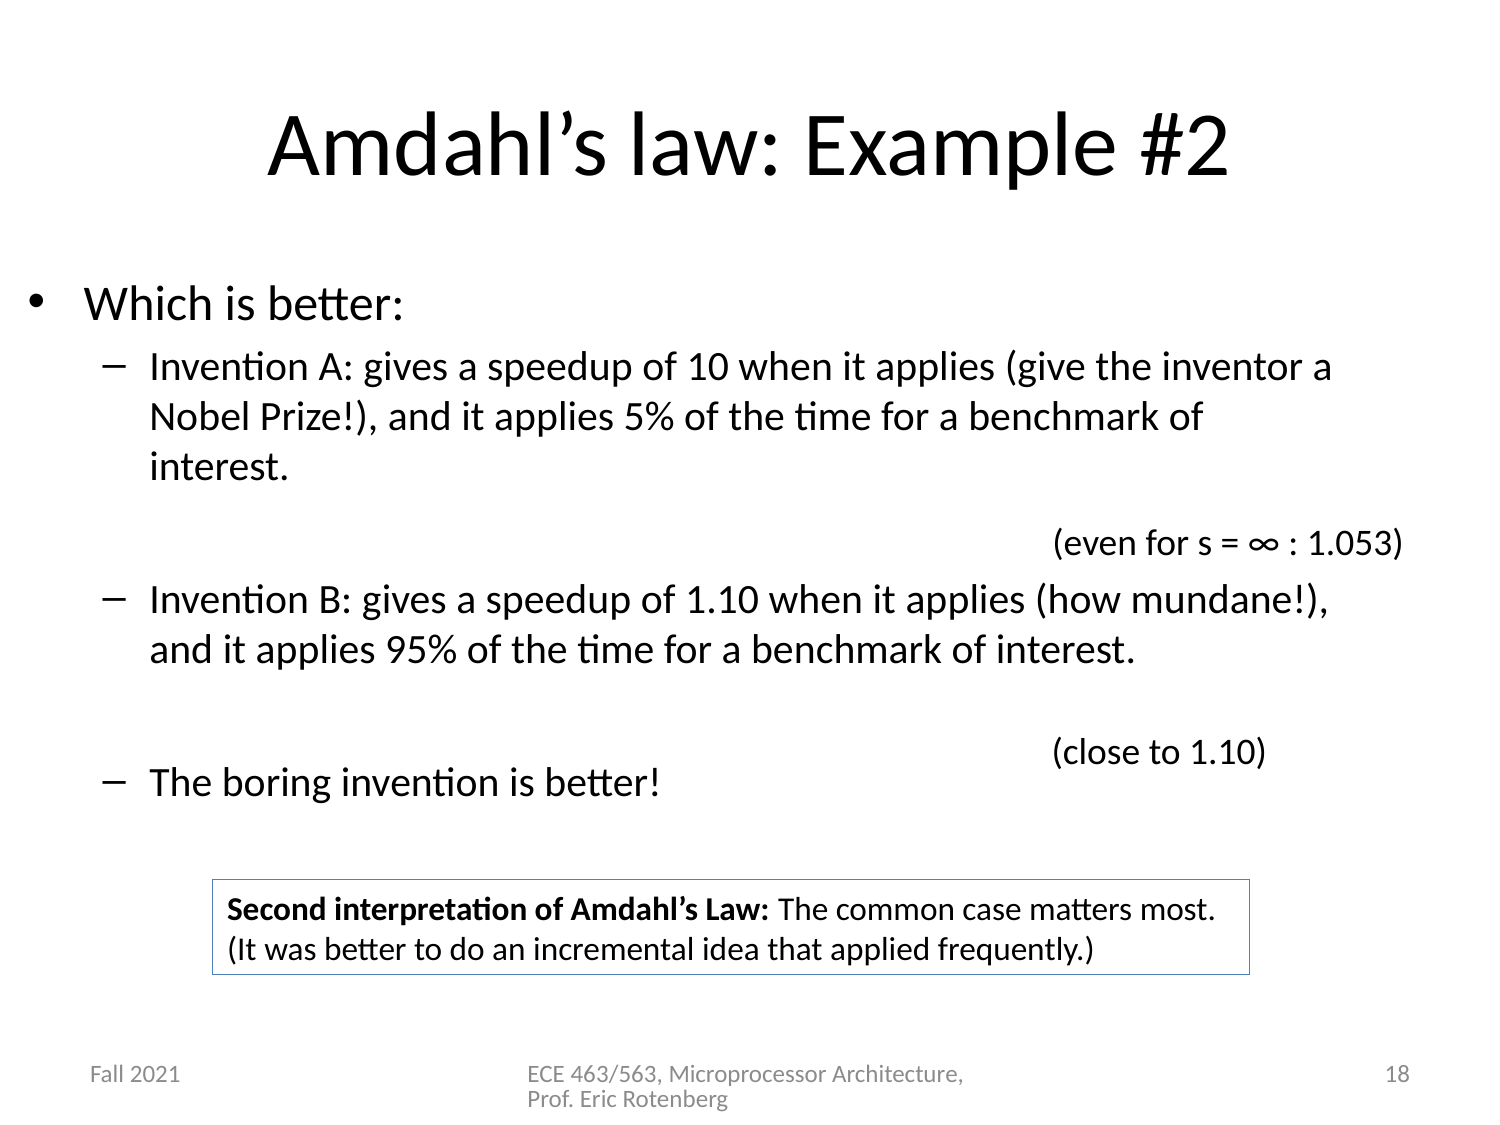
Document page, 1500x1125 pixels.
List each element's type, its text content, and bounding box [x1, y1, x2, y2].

title Amdahl’s law: Example #2 [75, 45, 1425, 233]
text_box (even for s = ∞ : 1.053) [1037, 510, 1419, 571]
footer ECE 463/563, Microprocessor Architecture, Prof. Eric Rotenberg [512, 1042, 988, 1103]
text_box Second interpretation of Amdahl’s Law: The common case matters most. (It was better to do an incremental idea that applied frequently.) [212, 879, 1250, 975]
slide_number Fall 2021 [75, 1042, 425, 1103]
slide_number 18 [1074, 1042, 1425, 1103]
text_box (close to 1.10) [1036, 719, 1283, 780]
